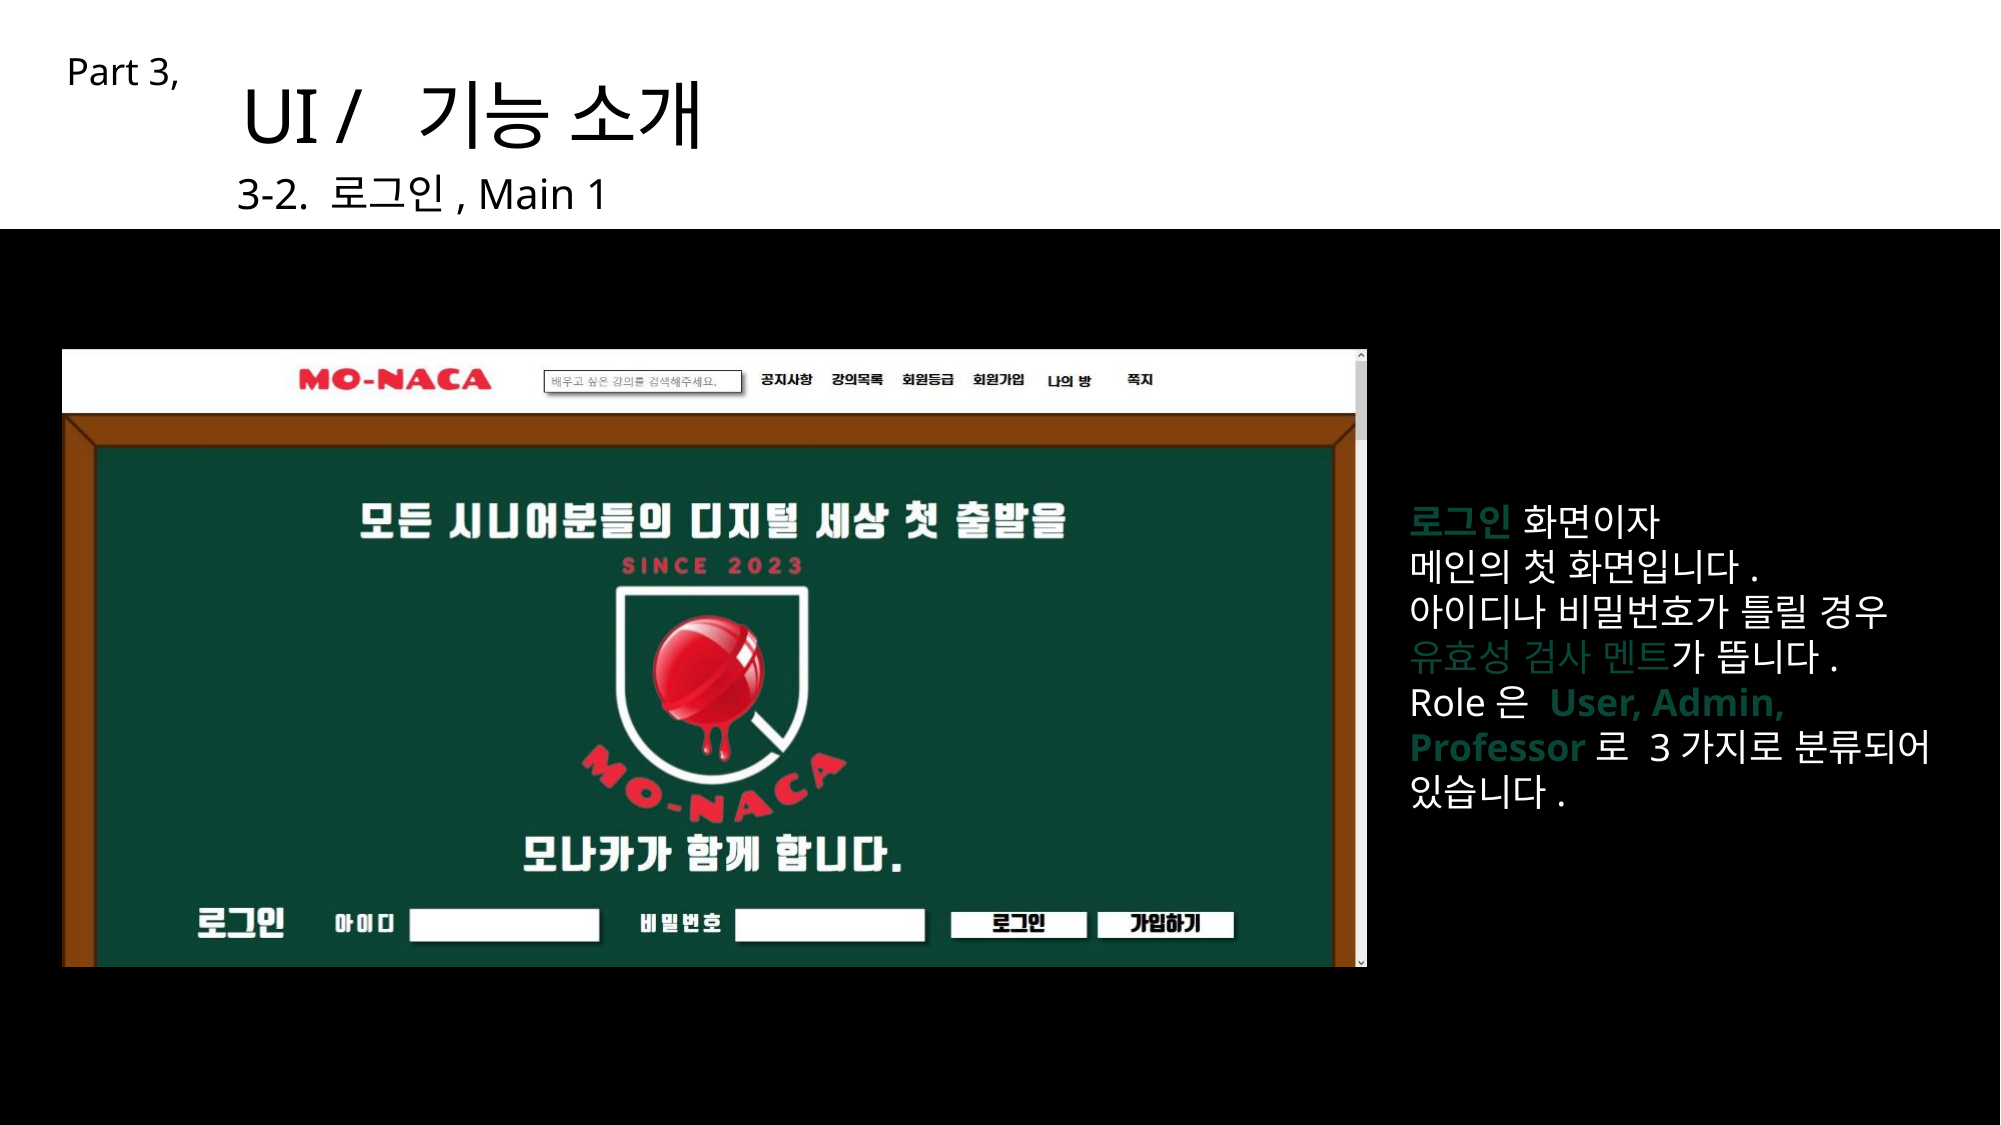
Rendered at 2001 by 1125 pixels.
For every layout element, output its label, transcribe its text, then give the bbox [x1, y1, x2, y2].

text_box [41, 40, 730, 226]
text_box 로그인 화면이자 메인의 첫 화면입니다. 아이디나 비밀번호가 틀릴 경우 유효성 검사 멘트가 뜹니다. Role은 User, Admin, Professor로 3가지로 분류되어 있습니다. [1394, 491, 1972, 822]
text_box [0, 229, 2000, 1125]
picture [62, 349, 1367, 967]
